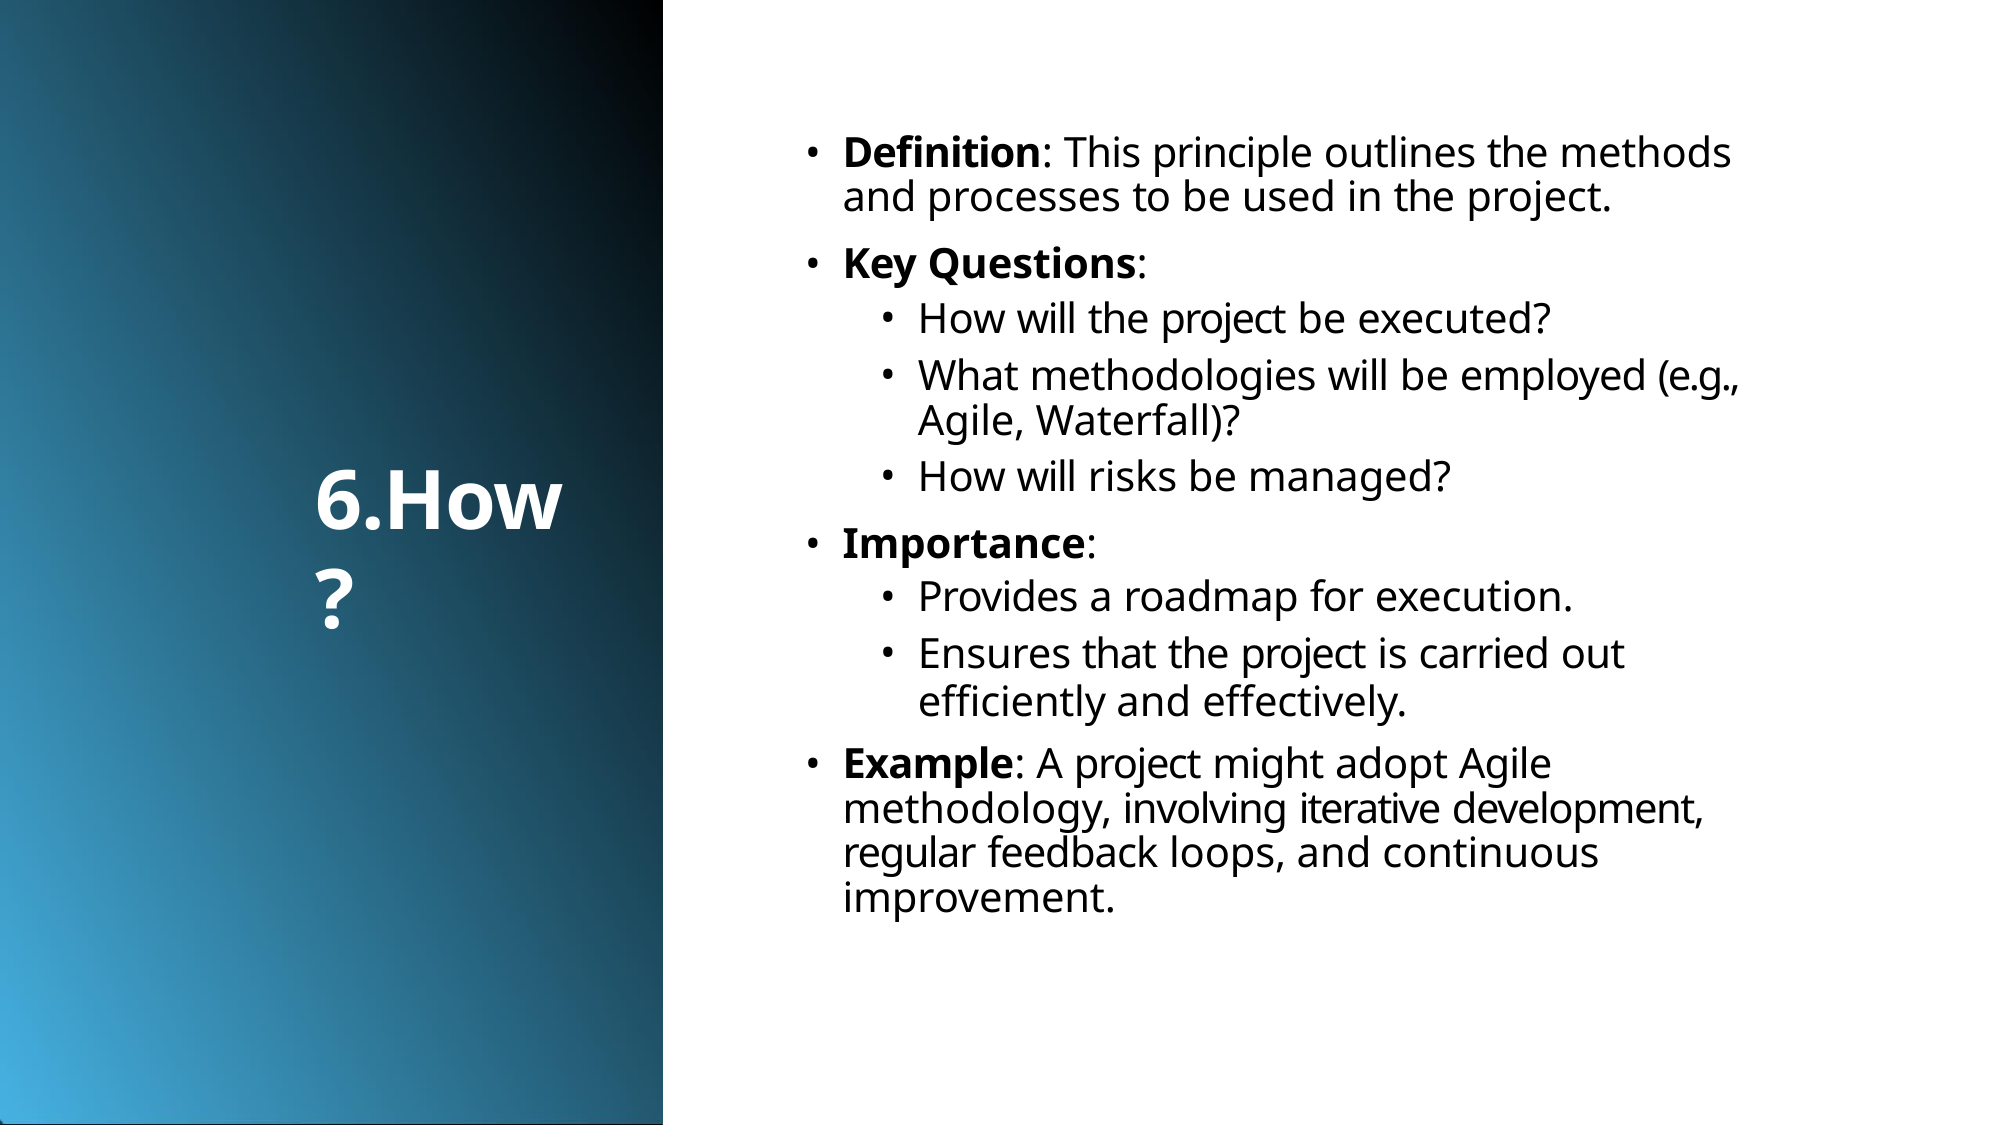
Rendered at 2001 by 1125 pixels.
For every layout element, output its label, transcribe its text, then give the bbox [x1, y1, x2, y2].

text_box 6.How? [313, 444, 592, 645]
picture [0, 0, 663, 1125]
text_box Definition: This principle outlines the methods and processes to be used in the project. Key Questions: How will the project be executed? What methodologies will be employed (e.g., Agile, Waterfall)? How will risks be managed? Importance: Provides a roadmap for execution. Ensures that the project is carried out efficiently and effectively. Example: A project might adopt Agile methodology, involving iterative development, regular feedback loops, and continuous improvement. [803, 122, 1833, 921]
